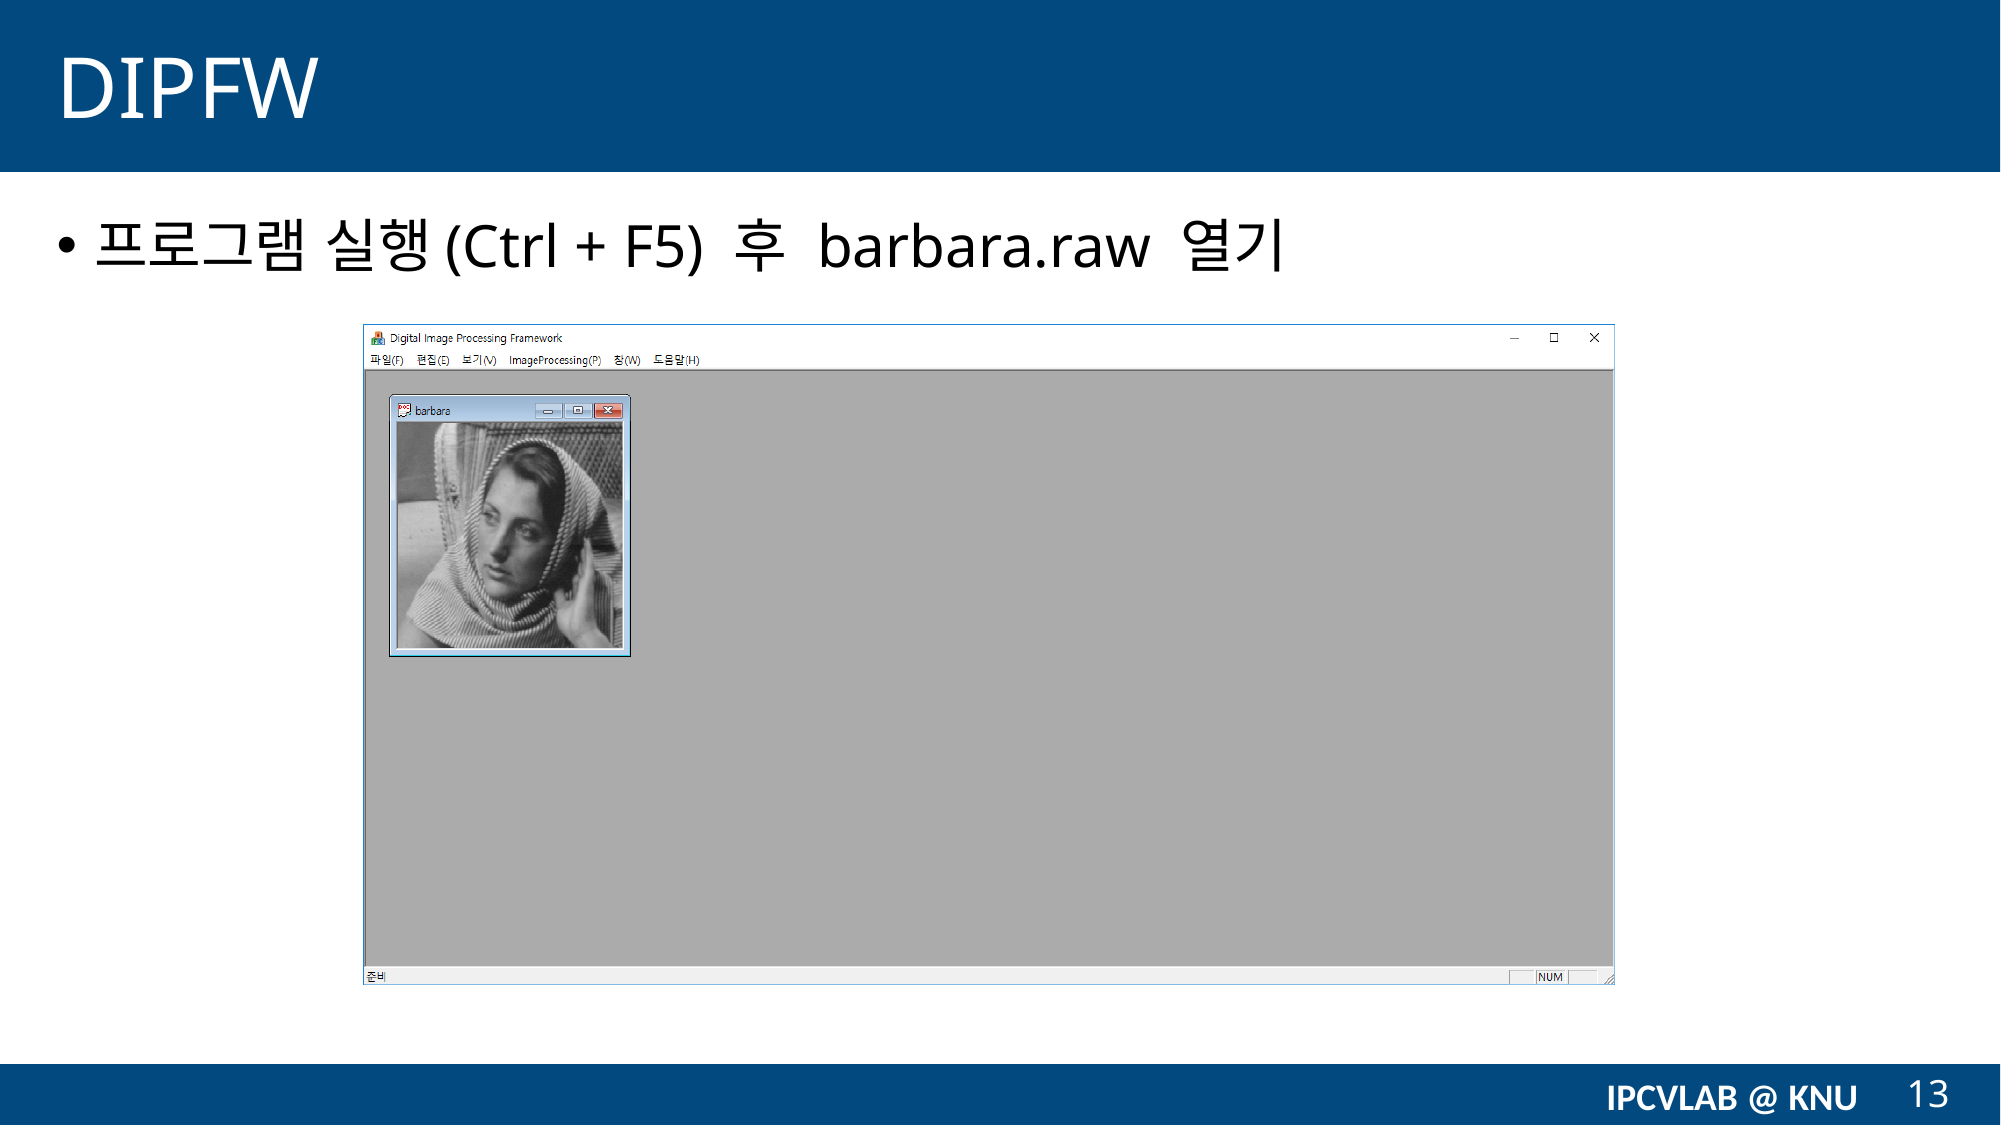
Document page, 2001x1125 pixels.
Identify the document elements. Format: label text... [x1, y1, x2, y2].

list 프로그램 실행(Ctrl + F5) 후 barbara.raw 열기 [41, 209, 1937, 1014]
picture [363, 324, 1615, 985]
slide_number 13 [1875, 1065, 1982, 1125]
title DIPFW [41, 38, 1937, 145]
